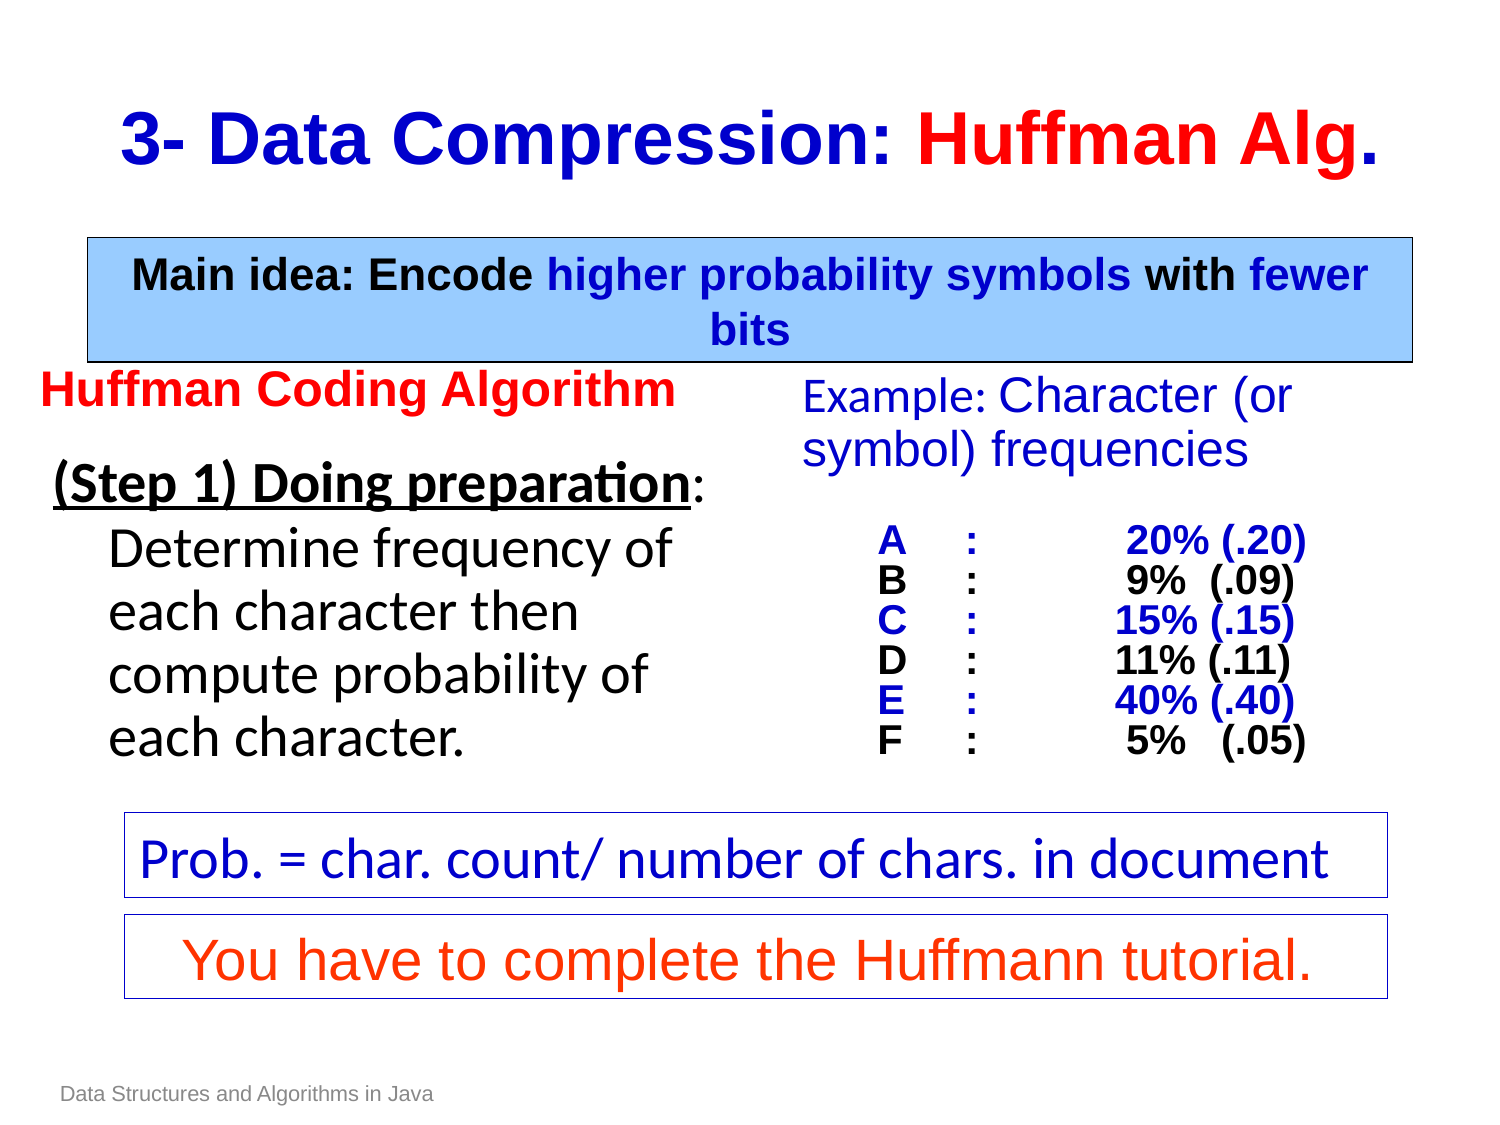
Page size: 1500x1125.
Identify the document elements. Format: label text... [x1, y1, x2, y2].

title 3- Data Compression: Huffman Alg. [74, 32, 1426, 236]
text_box Example: Character (or symbol) frequencies A : 20% (.20) B : 9% (.09) C : 15% (.15) D : 11% (.11) E : 40% (.40) F : 5% (.05) [787, 362, 1438, 770]
text_box Main idea: Encode higher probability symbols with fewer bits [87, 237, 1413, 363]
list (Step 1) Doing preparation: Determine frequency of each character then compute probability of each character. [37, 437, 788, 838]
footer Data Structures and Algorithms in Java [12, 1074, 488, 1110]
text_box Prob. = char. count/ number of chars. in document [124, 812, 1388, 898]
text_box Huffman Coding Algorithm [24, 349, 725, 424]
text_box You have to complete the Huffmann tutorial. [124, 914, 1388, 999]
